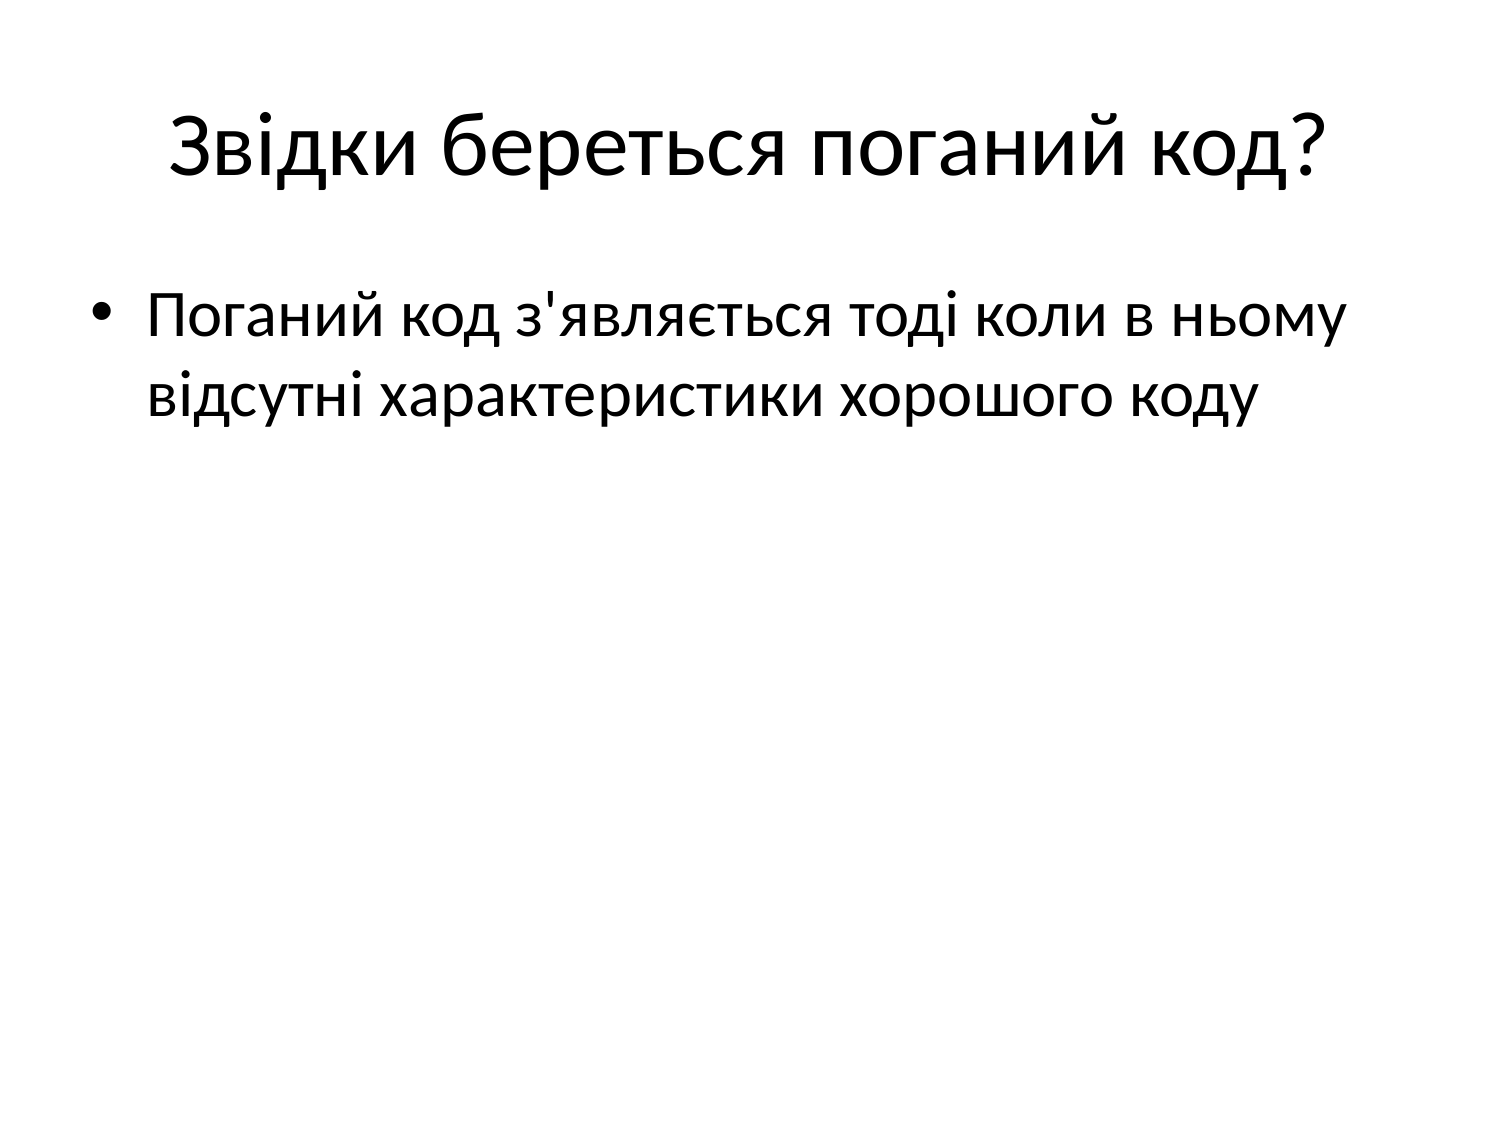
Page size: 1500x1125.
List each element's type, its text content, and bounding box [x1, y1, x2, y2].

list Поганий код з'являється тоді коли в ньому відсутні характеристики хорошого коду [75, 262, 1425, 1005]
title Звідки береться поганий код? [75, 45, 1425, 233]
